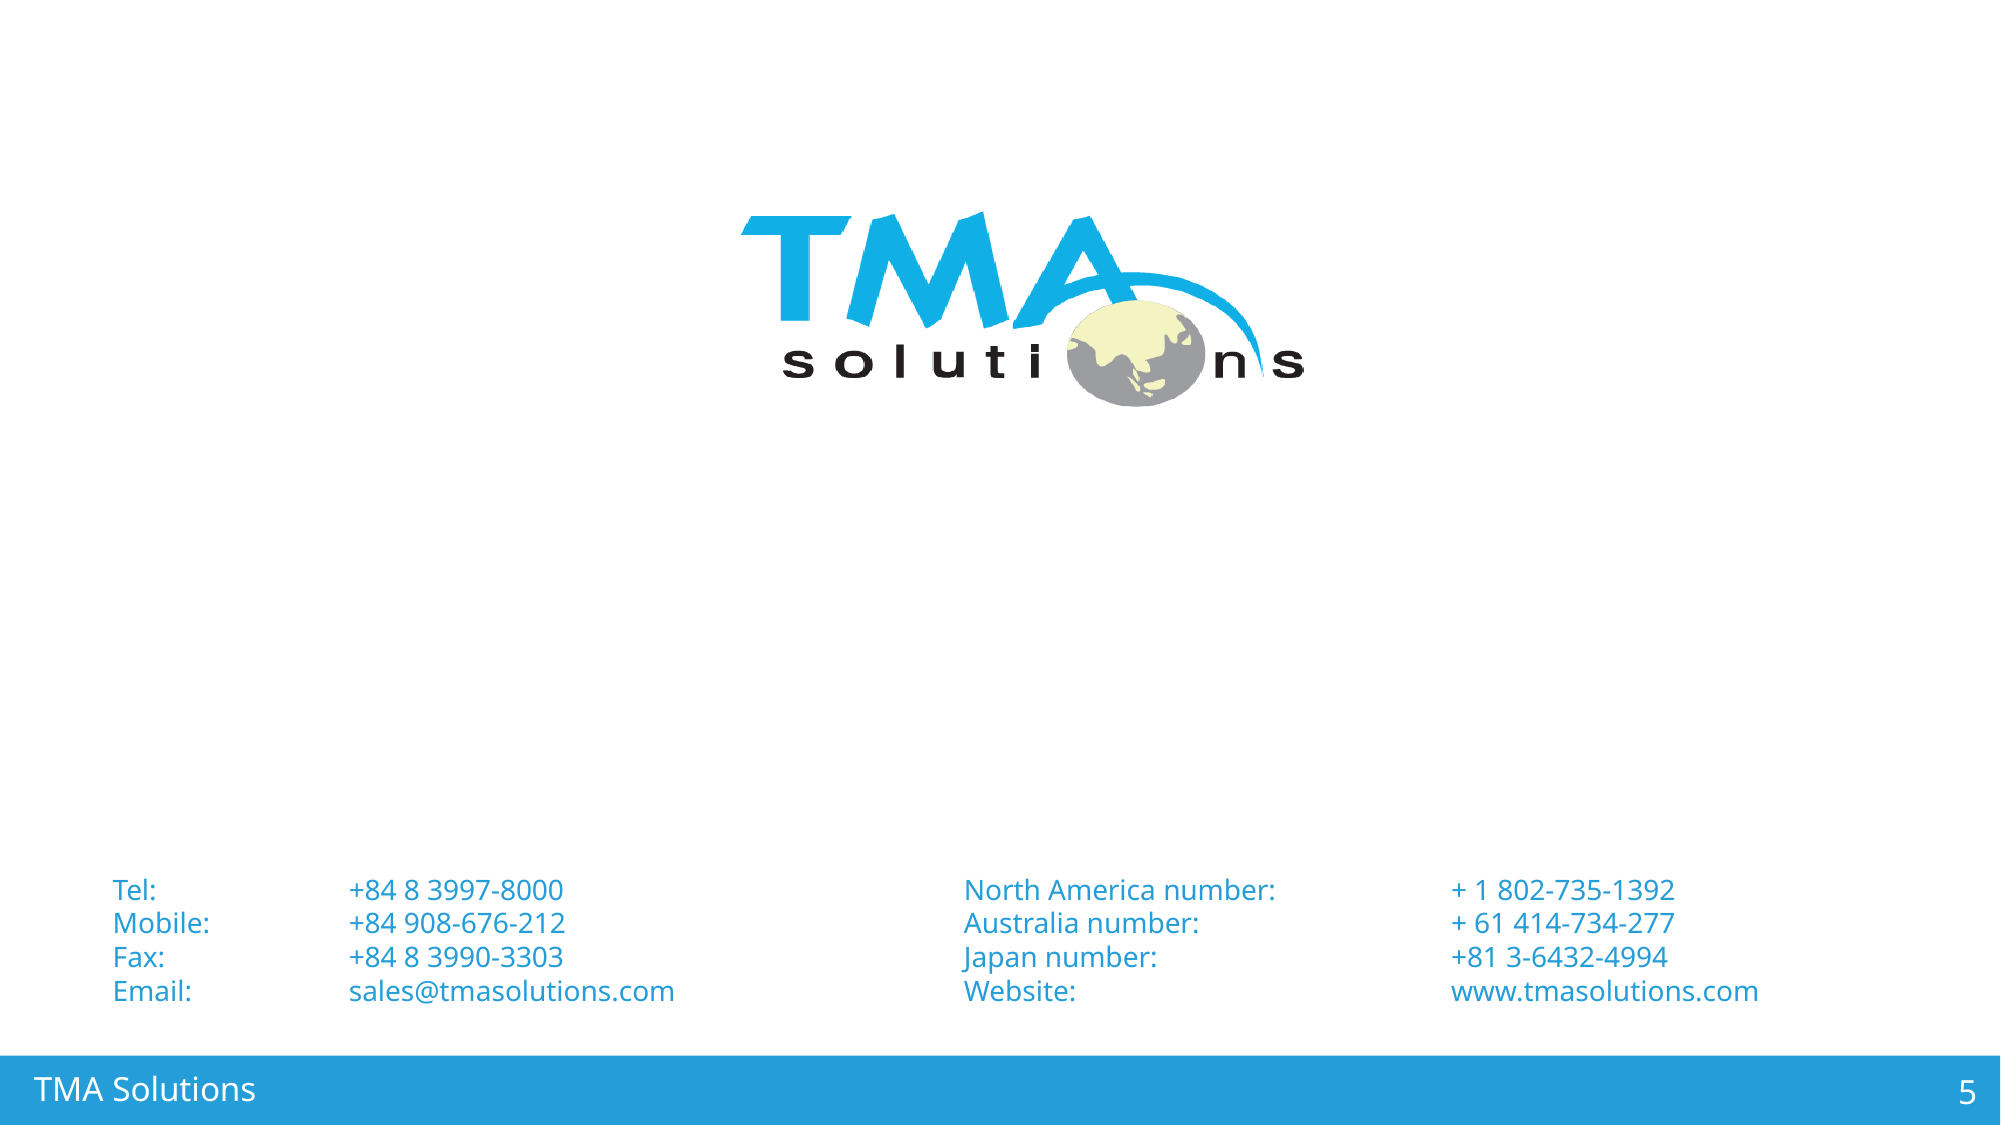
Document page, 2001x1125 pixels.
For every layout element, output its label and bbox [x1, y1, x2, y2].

picture [741, 211, 1304, 407]
